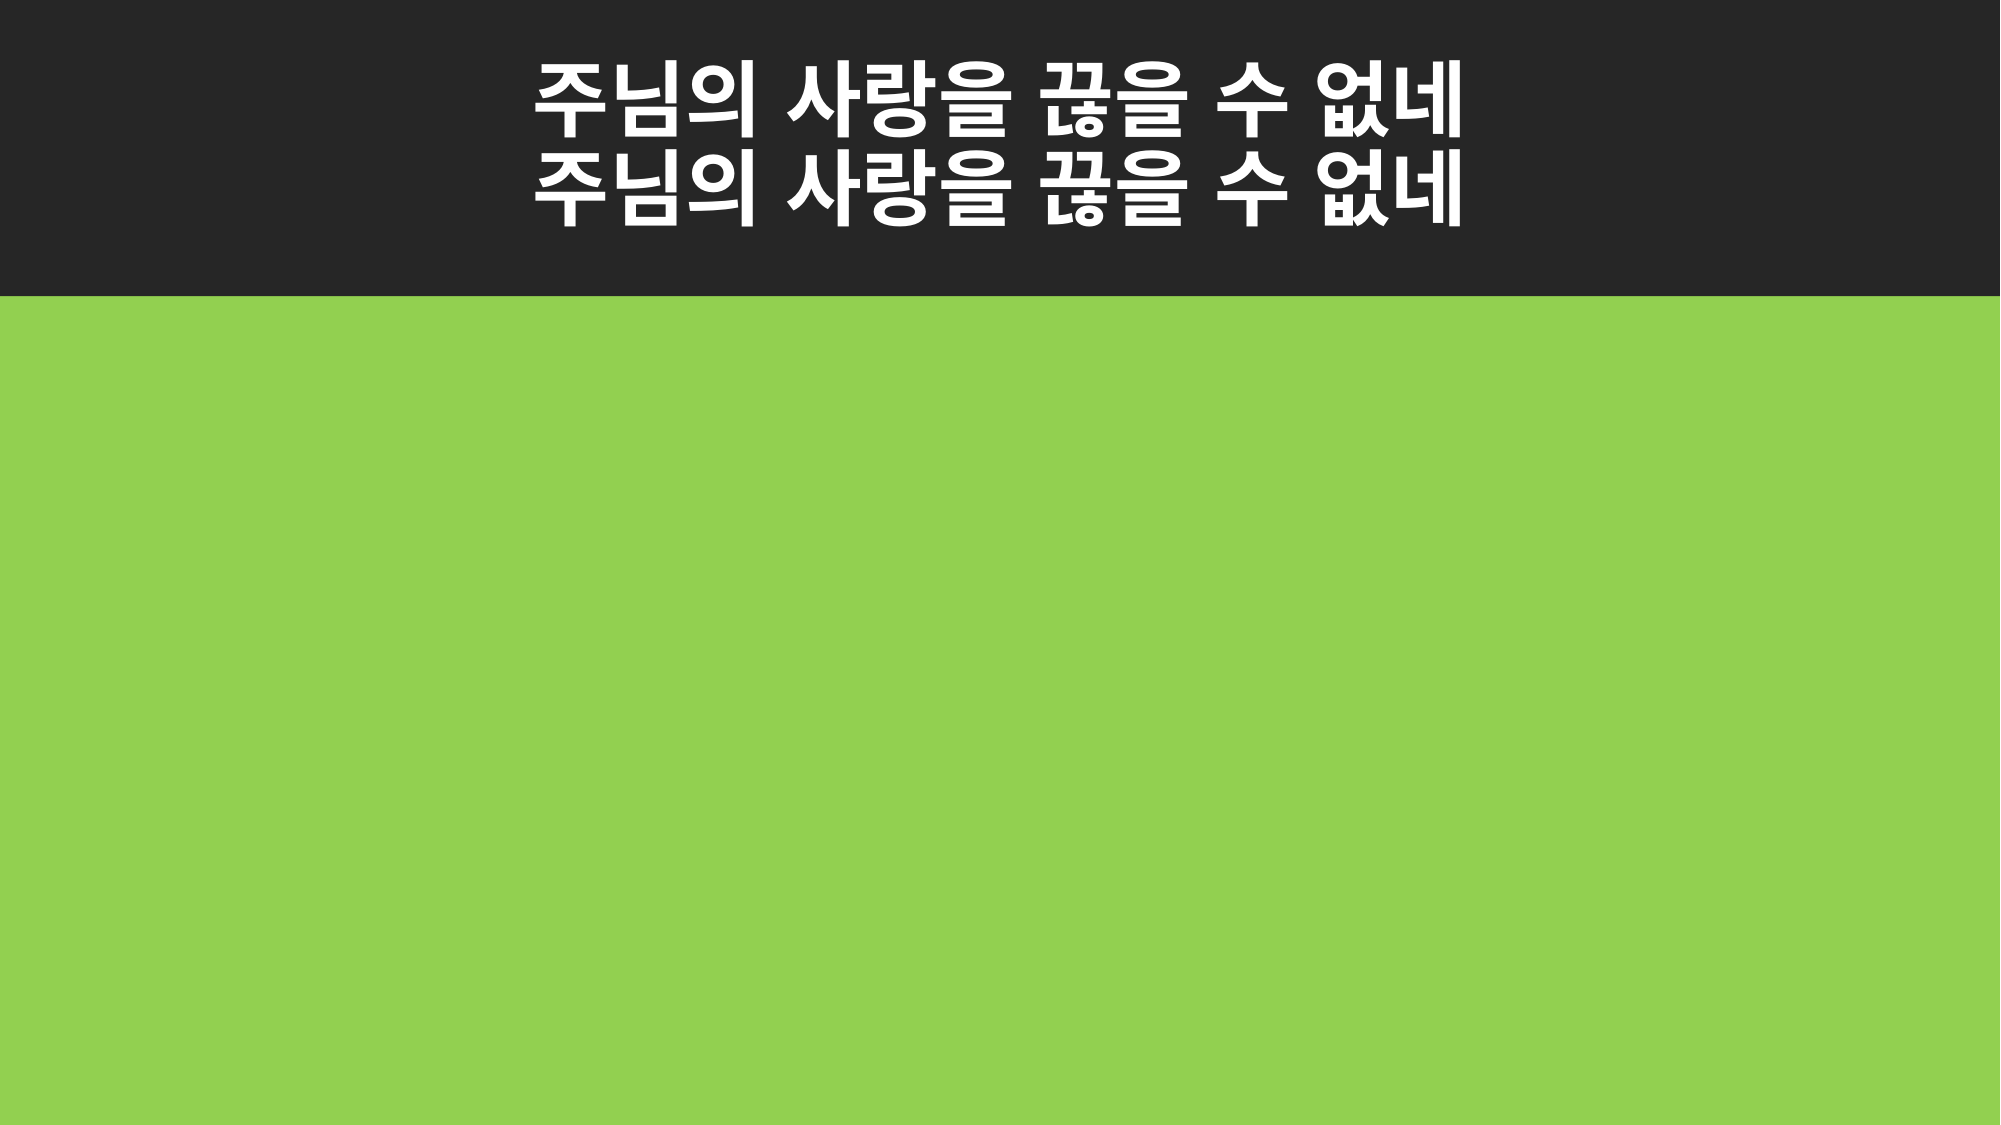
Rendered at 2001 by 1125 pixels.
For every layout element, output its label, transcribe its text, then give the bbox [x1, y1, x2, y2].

title 주님의 사랑을 끊을 수 없네 주님의 사랑을 끊을 수 없네 [0, 0, 2000, 297]
